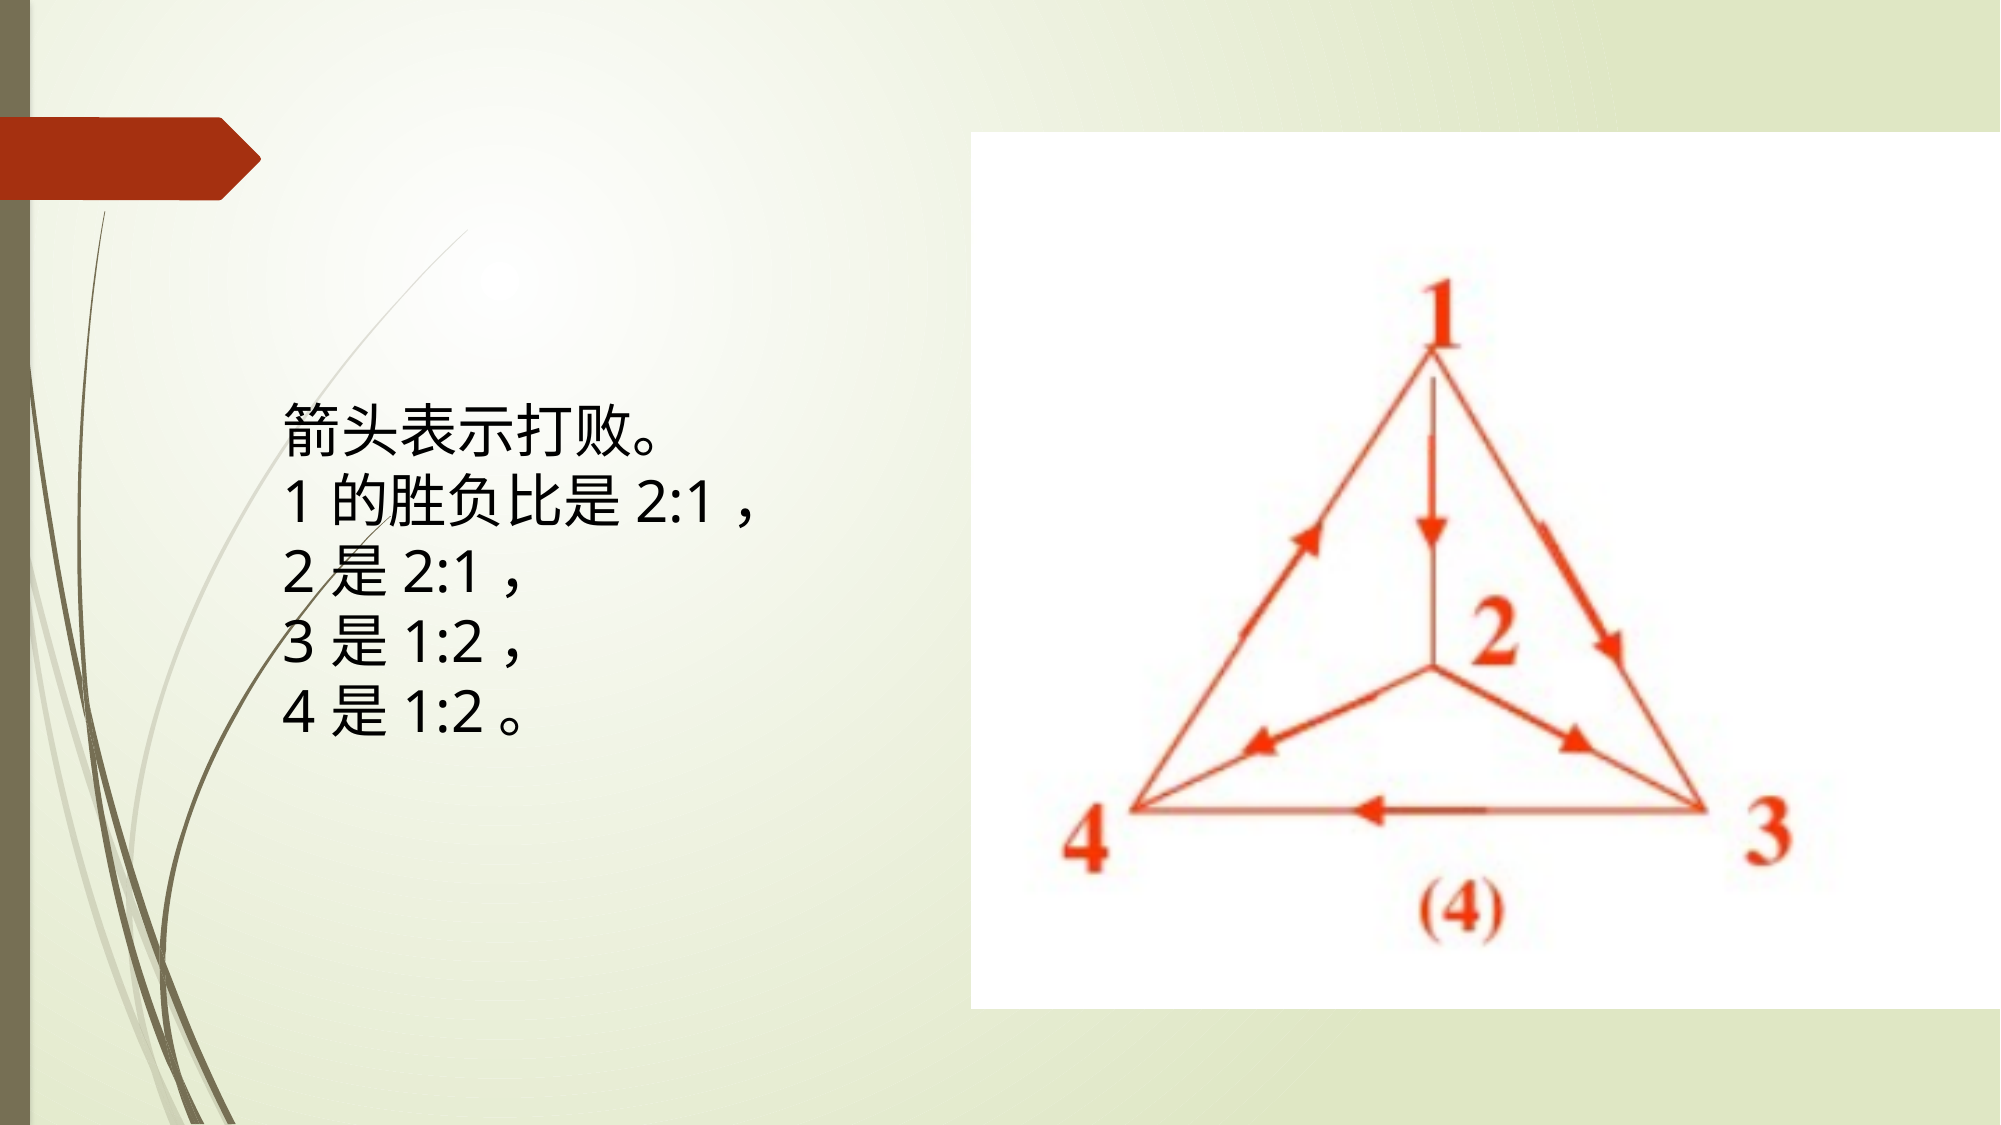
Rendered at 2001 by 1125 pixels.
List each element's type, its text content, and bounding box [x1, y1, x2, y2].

picture [970, 132, 2000, 1009]
text_box 箭头表示打败。 1的胜负比是2:1， 2是2:1， 3是1:2， 4是1:2。 [268, 386, 822, 752]
